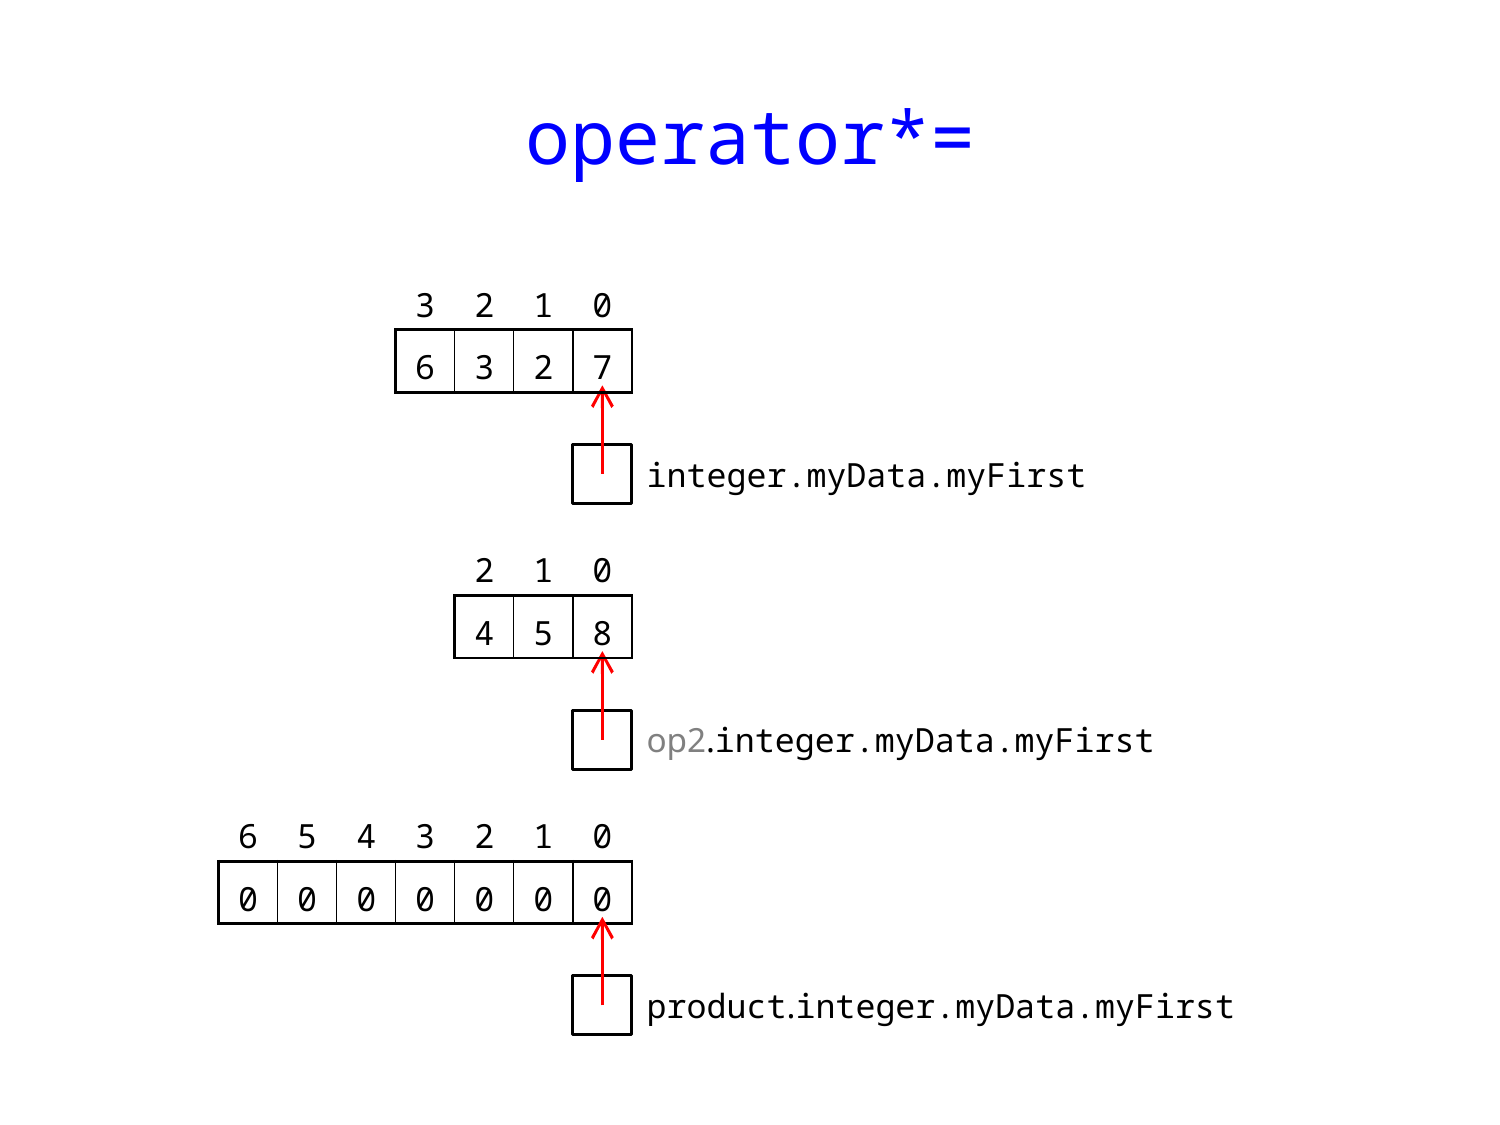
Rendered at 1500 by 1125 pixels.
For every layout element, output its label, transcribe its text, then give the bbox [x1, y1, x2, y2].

table_header 2 [455, 533, 514, 594]
table_cell 8 [574, 597, 631, 657]
text_box op2.integer.myData.myFirst [634, 710, 1282, 770]
table_cell 2 [514, 331, 572, 391]
table_header 1 [514, 533, 573, 594]
table_cell 0 [220, 863, 277, 922]
table_header 3 [396, 799, 455, 860]
table_header 1 [514, 267, 573, 328]
text_box product.integer.myData.myFirst [634, 975, 1282, 1035]
table_cell 0 [278, 863, 336, 922]
text_box [571, 708, 634, 771]
title operator*= [41, 60, 1459, 209]
table_header 3 [396, 267, 455, 328]
table_cell 5 [514, 597, 572, 657]
table_header 0 [573, 267, 632, 328]
table_header 0 [573, 533, 632, 594]
text_box [571, 442, 634, 505]
table_header 2 [455, 267, 514, 328]
table_cell 0 [337, 863, 395, 922]
table_header 0 [573, 799, 632, 860]
table_cell 0 [574, 863, 631, 922]
table_cell 6 [397, 331, 454, 391]
table_cell 0 [514, 863, 572, 922]
table_cell 0 [396, 863, 454, 922]
table_header 2 [455, 799, 514, 860]
table_header 4 [337, 799, 396, 860]
text_box integer.myData.myFirst [634, 444, 1282, 504]
text_box [571, 974, 634, 1037]
table_cell 7 [574, 331, 631, 391]
table_header 1 [514, 799, 573, 860]
table_cell 3 [455, 331, 513, 391]
table_cell 4 [456, 597, 513, 657]
table_header 6 [219, 799, 278, 860]
table_header 5 [278, 799, 337, 860]
table_cell 0 [455, 863, 513, 922]
